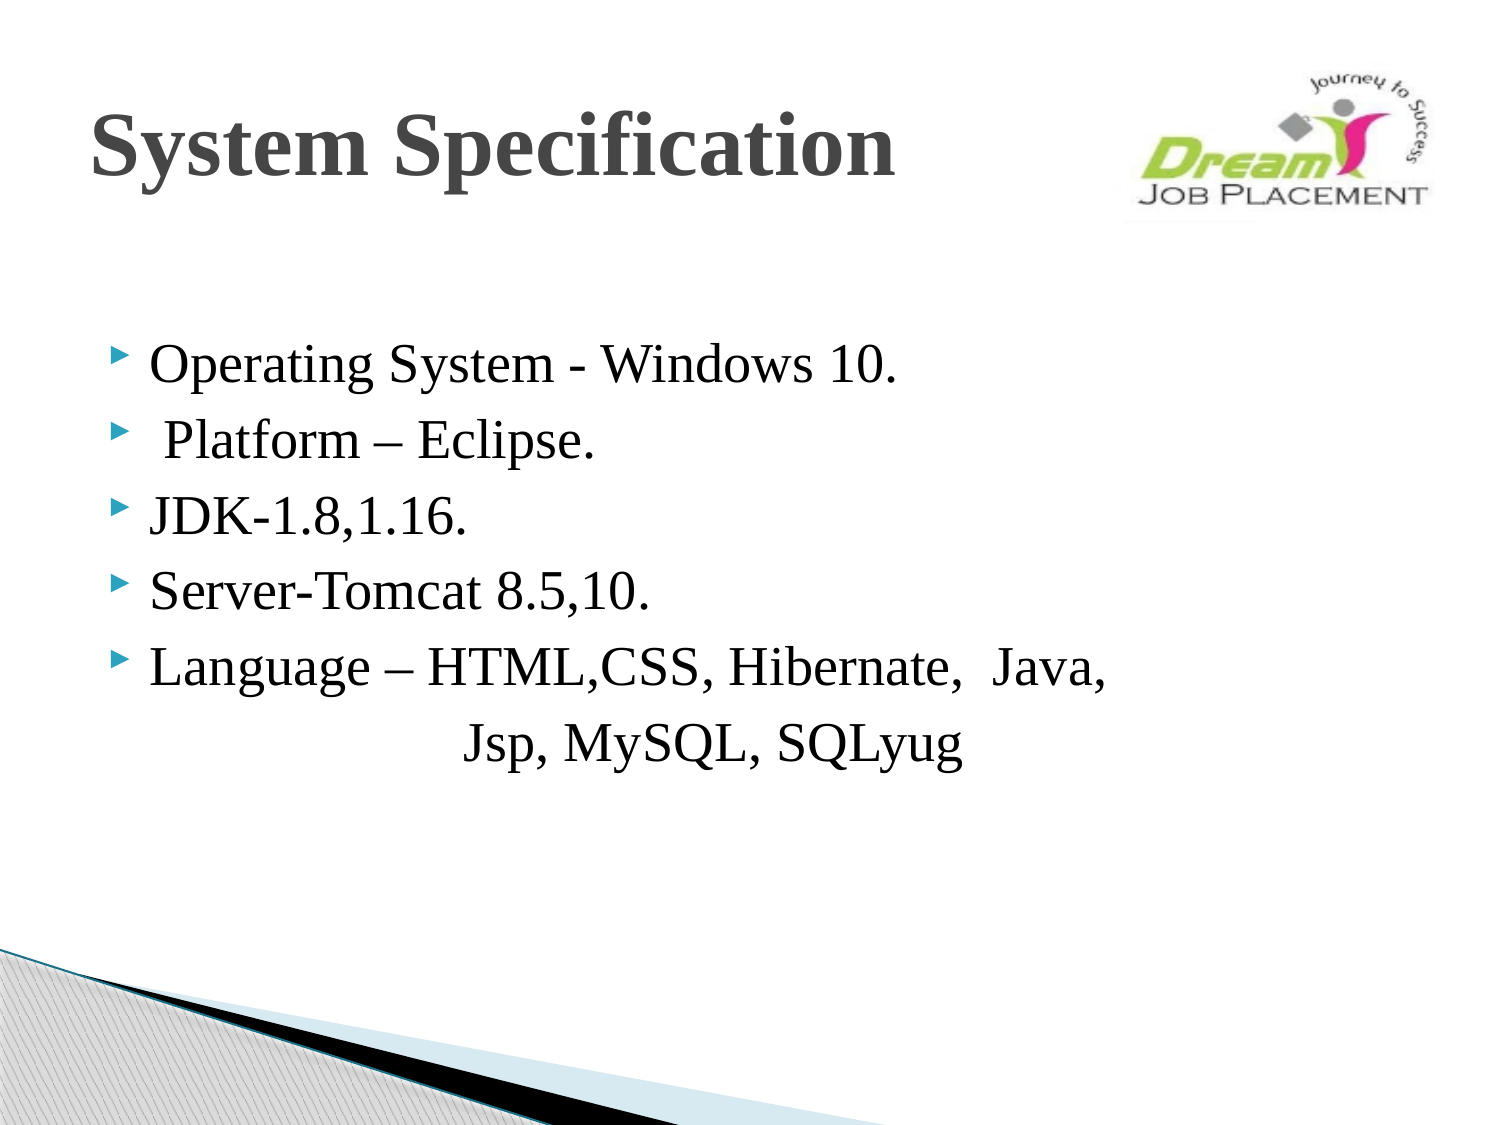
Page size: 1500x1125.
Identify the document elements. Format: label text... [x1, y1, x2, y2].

list Operating System - Windows 10. Platform – Eclipse. JDK-1.8,1.16. Server-Tomcat 8.5,10. Language – HTML,CSS, Hibernate, Java, Jsp, MySQL, SQLyug [75, 243, 1425, 986]
title System Specification [75, 45, 1106, 233]
picture [1112, 0, 1457, 282]
